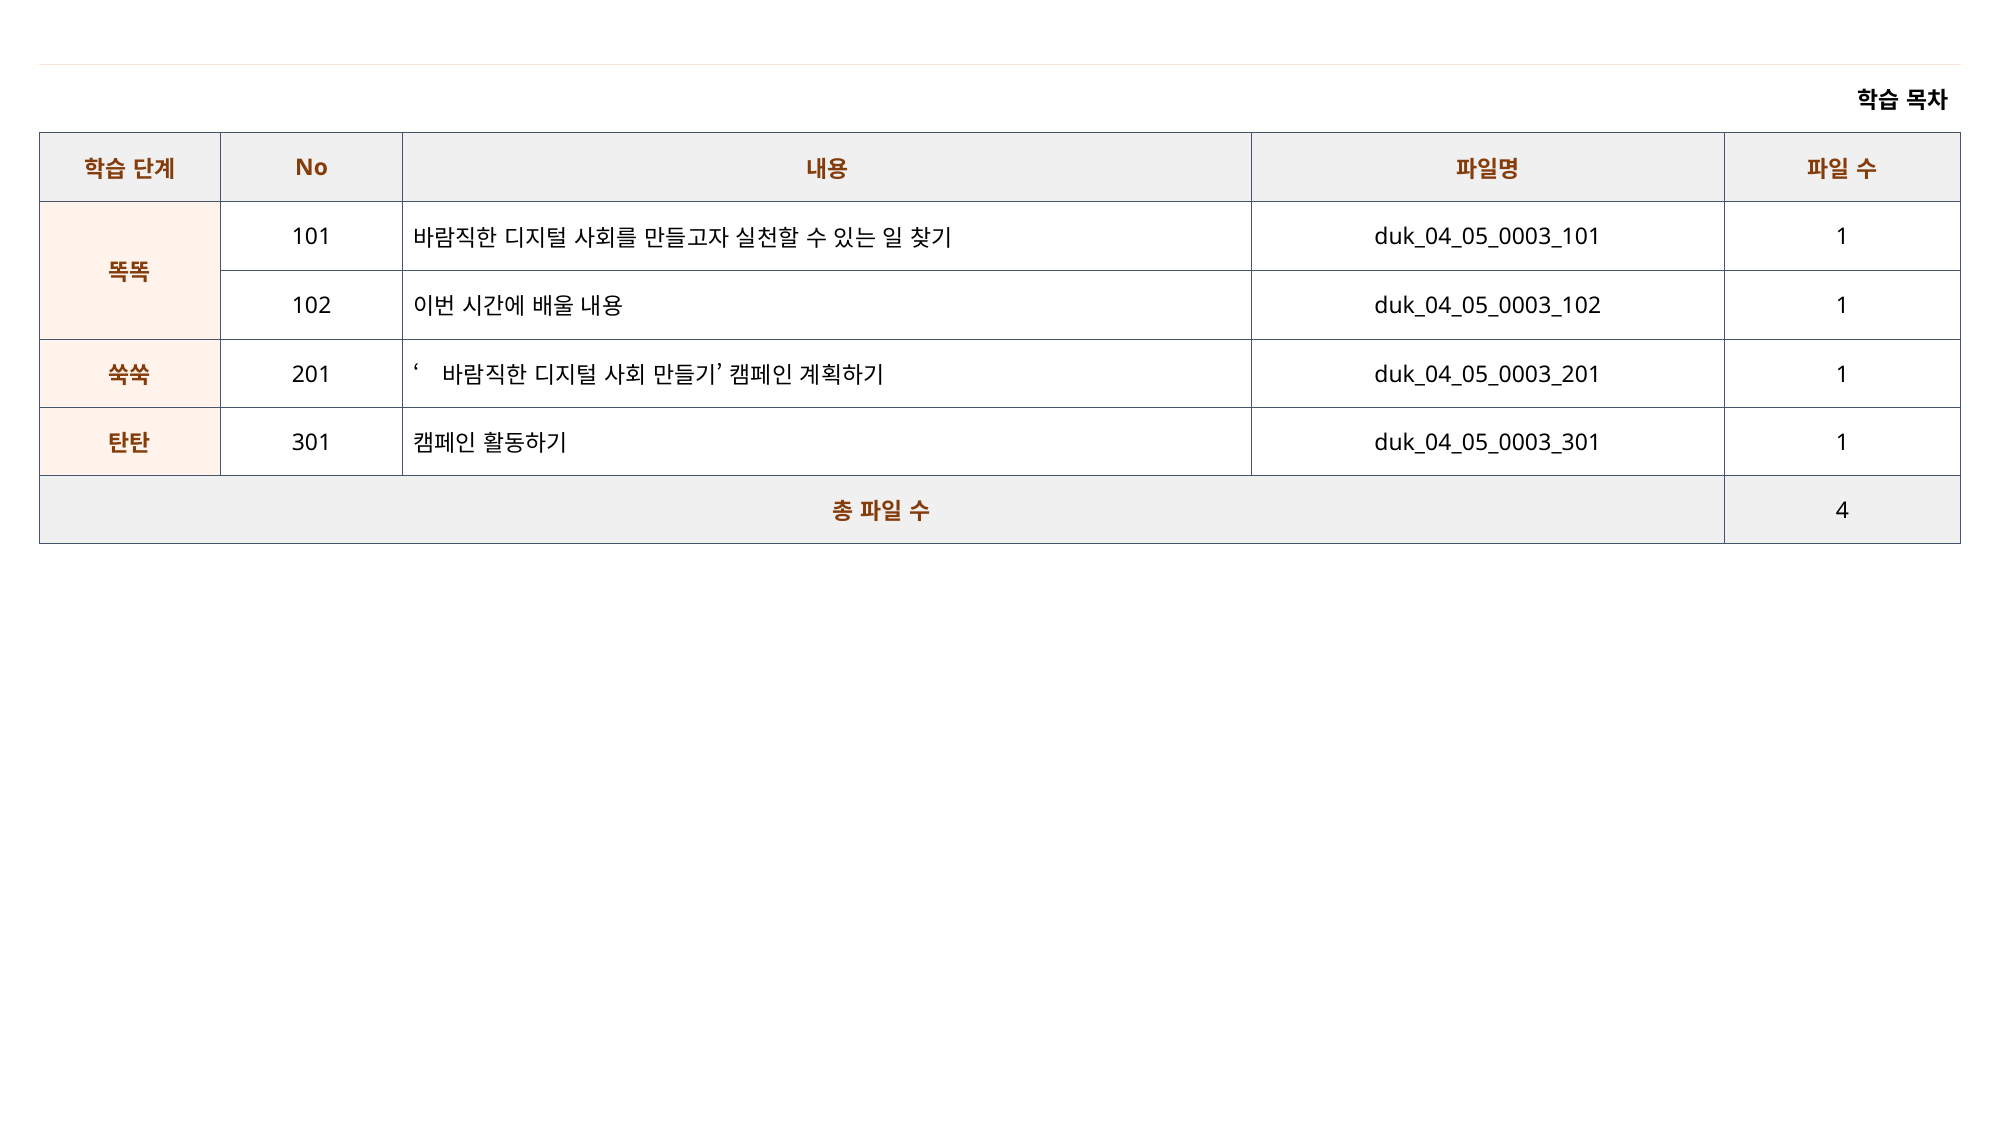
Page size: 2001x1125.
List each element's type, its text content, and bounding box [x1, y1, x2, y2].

table_cell 내용 [403, 133, 1251, 201]
table_cell No [221, 133, 402, 201]
table_cell 1 [1725, 202, 1960, 270]
table_cell 쑥쑥 [40, 340, 220, 407]
table_cell 학습 단계 [40, 133, 220, 201]
table_cell 1 [1725, 340, 1960, 407]
table_cell 101 [221, 202, 402, 270]
table_cell 캠페인 활동하기 [403, 408, 1251, 475]
table_cell 똑똑 [40, 202, 220, 339]
table_cell 파일명 [1252, 133, 1724, 201]
table_cell ‘바람직한 디지털 사회 만들기’ 캠페인 계획하기 [403, 340, 1251, 407]
table_cell 총 파일 수 [40, 476, 1724, 543]
table_header 학습 목차 [39, 65, 1961, 132]
table_cell duk_04_05_0003_102 [1252, 271, 1724, 339]
table_cell 201 [221, 340, 402, 407]
table_cell 이번 시간에 배울 내용 [403, 271, 1251, 339]
table_cell 바람직한 디지털 사회를 만들고자 실천할 수 있는 일 찾기 [403, 202, 1251, 270]
table_cell 4 [1725, 476, 1960, 543]
table_cell duk_04_05_0003_201 [1252, 340, 1724, 407]
table_cell 301 [221, 408, 402, 475]
table_cell 파일 수 [1725, 133, 1960, 201]
table_cell 102 [221, 271, 402, 339]
table_cell 탄탄 [40, 408, 220, 475]
table_cell 1 [1725, 271, 1960, 339]
table_cell 1 [1725, 408, 1960, 475]
table_cell duk_04_05_0003_101 [1252, 202, 1724, 270]
table_cell duk_04_05_0003_301 [1252, 408, 1724, 475]
